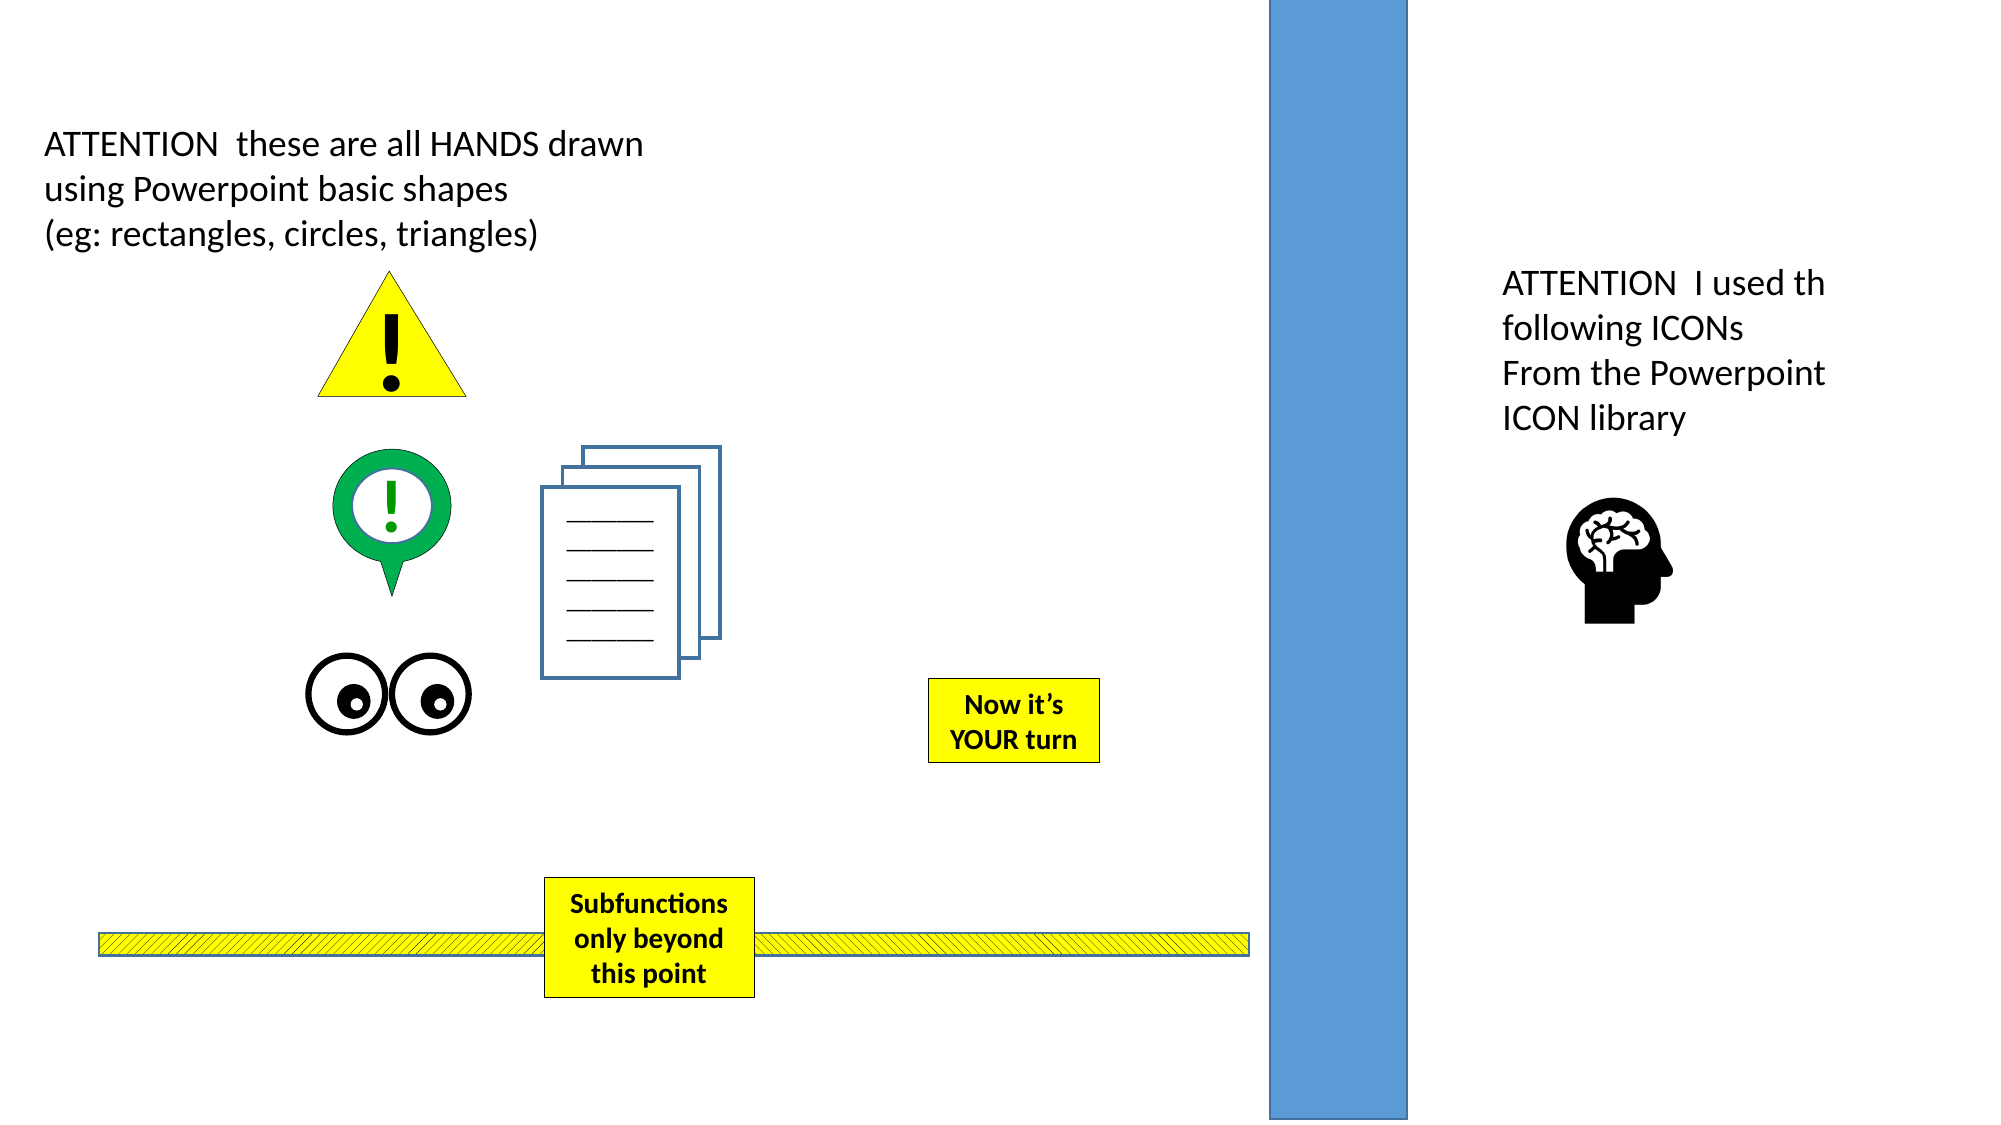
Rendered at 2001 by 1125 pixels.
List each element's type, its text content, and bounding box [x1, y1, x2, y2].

text_box [339, 686, 369, 717]
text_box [332, 449, 452, 563]
text_box [98, 932, 544, 957]
text_box [754, 932, 1250, 957]
text_box [422, 686, 453, 717]
picture [1544, 485, 1695, 636]
text_box Subfunctions only beyond this point [544, 877, 754, 998]
text_box [390, 654, 470, 734]
text_box [307, 654, 387, 734]
text_box ATTENTION these are all HANDS drawn using Powerpoint basic shapes (eg: rectangles, circles, triangles) [29, 111, 669, 261]
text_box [542, 446, 720, 678]
text_box [1269, 0, 1408, 1120]
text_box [317, 271, 467, 423]
text_box [436, 700, 445, 709]
text_box [352, 700, 361, 709]
text_box ATTENTION I used th following ICONs From the Powerpoint ICON library [1487, 250, 1901, 446]
text_box Now it’s YOUR turn [928, 678, 1100, 763]
